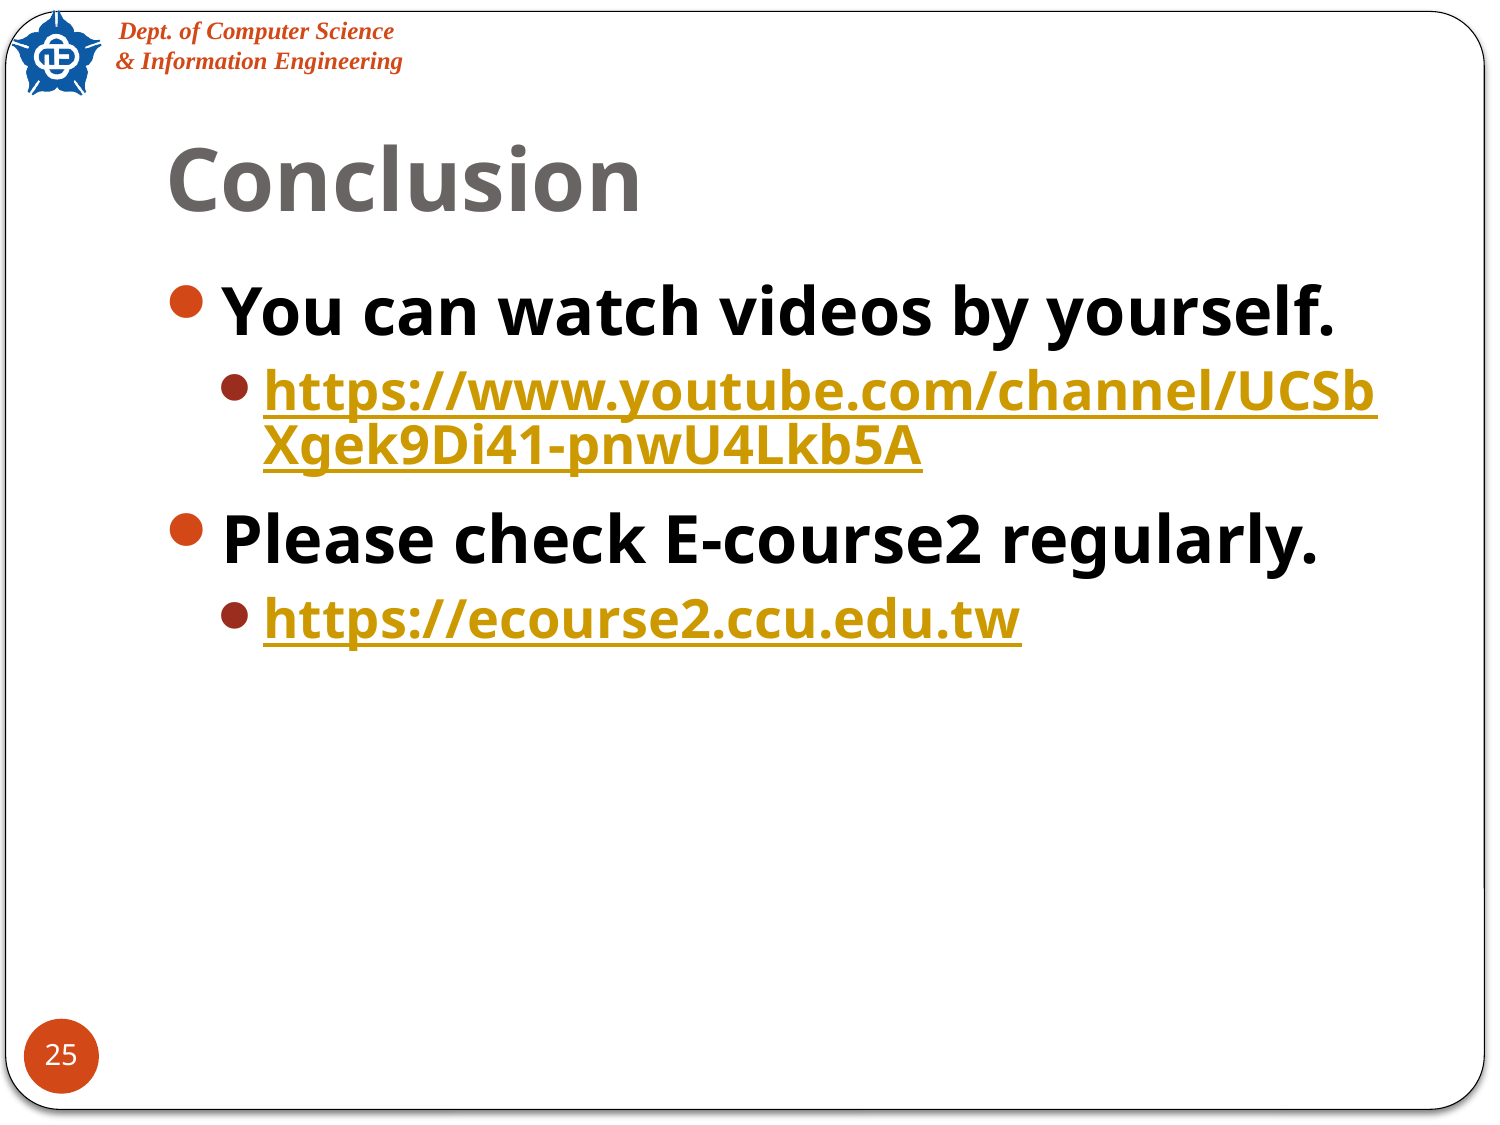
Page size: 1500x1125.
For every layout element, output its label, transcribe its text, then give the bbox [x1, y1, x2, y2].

slide_number 25 [23, 1018, 99, 1094]
list You can watch videos by yourself. https://www.youtube.com/channel/UCSbXgek9Di41-pnwU4Lkb5A Please check E-course2 regularly. https://ecourse2.ccu.edu.tw [149, 261, 1426, 1012]
picture [0, 0, 113, 103]
title Conclusion [149, 76, 1426, 244]
